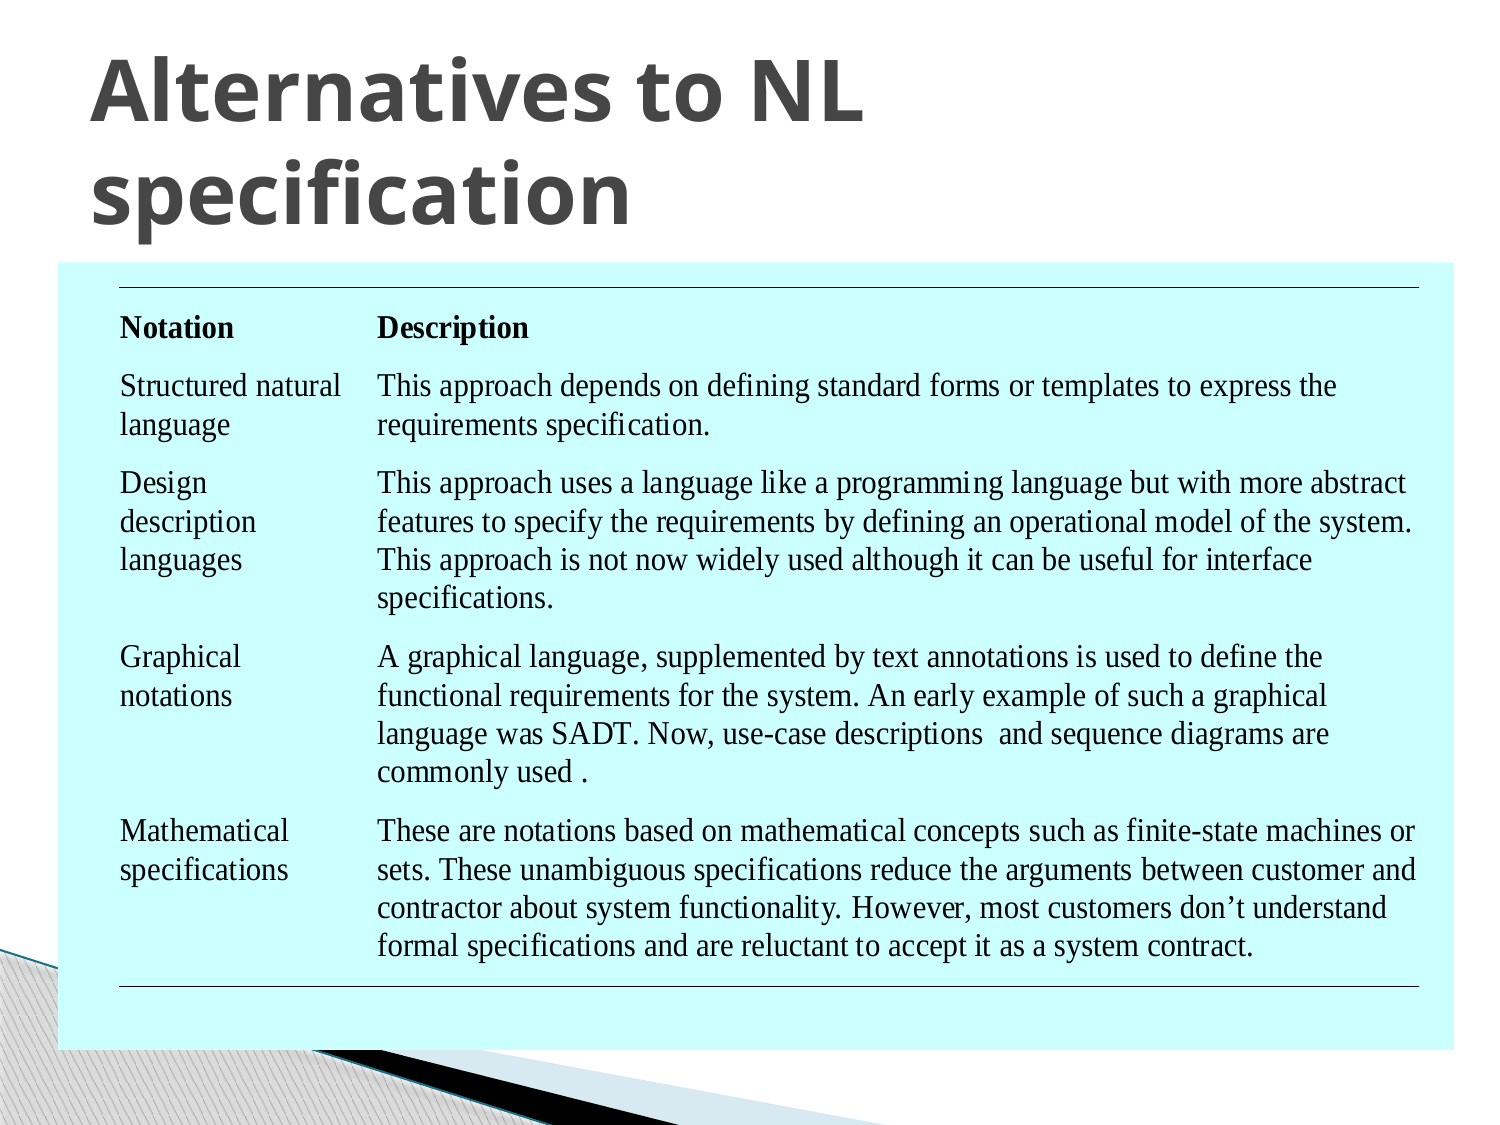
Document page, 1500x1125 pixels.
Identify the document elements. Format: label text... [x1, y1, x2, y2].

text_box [103, 287, 1420, 1026]
text_box [57, 262, 1454, 1050]
title Alternatives to NL specification [75, 45, 1425, 233]
